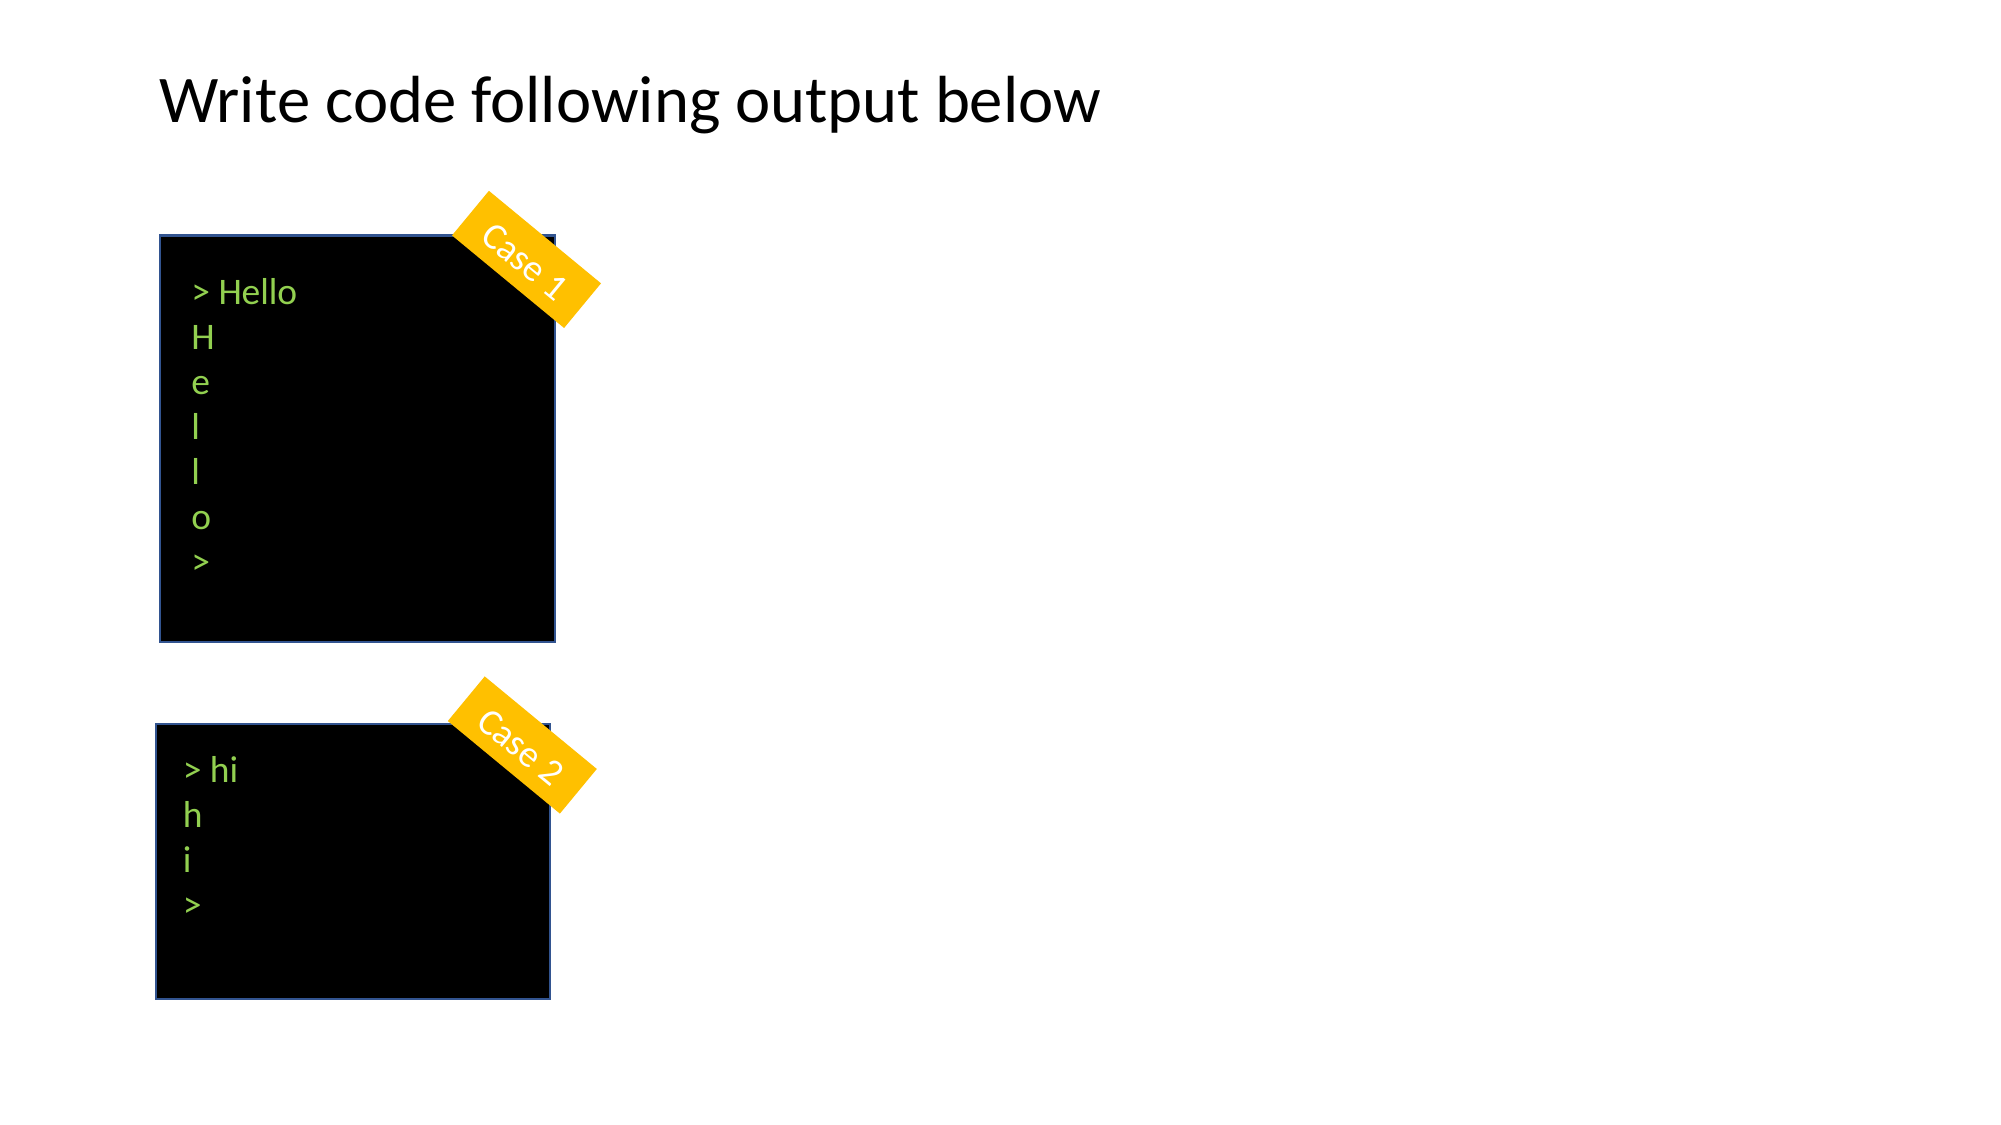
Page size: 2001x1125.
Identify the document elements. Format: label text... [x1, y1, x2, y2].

text_box [155, 723, 551, 1000]
text_box > hi h i > [168, 737, 254, 933]
text_box Case 2 [446, 674, 599, 816]
text_box Case 1 [450, 189, 603, 330]
text_box [159, 234, 556, 643]
text_box Write code following output below [144, 47, 1117, 143]
text_box > Hello H e l l o > [176, 259, 313, 590]
